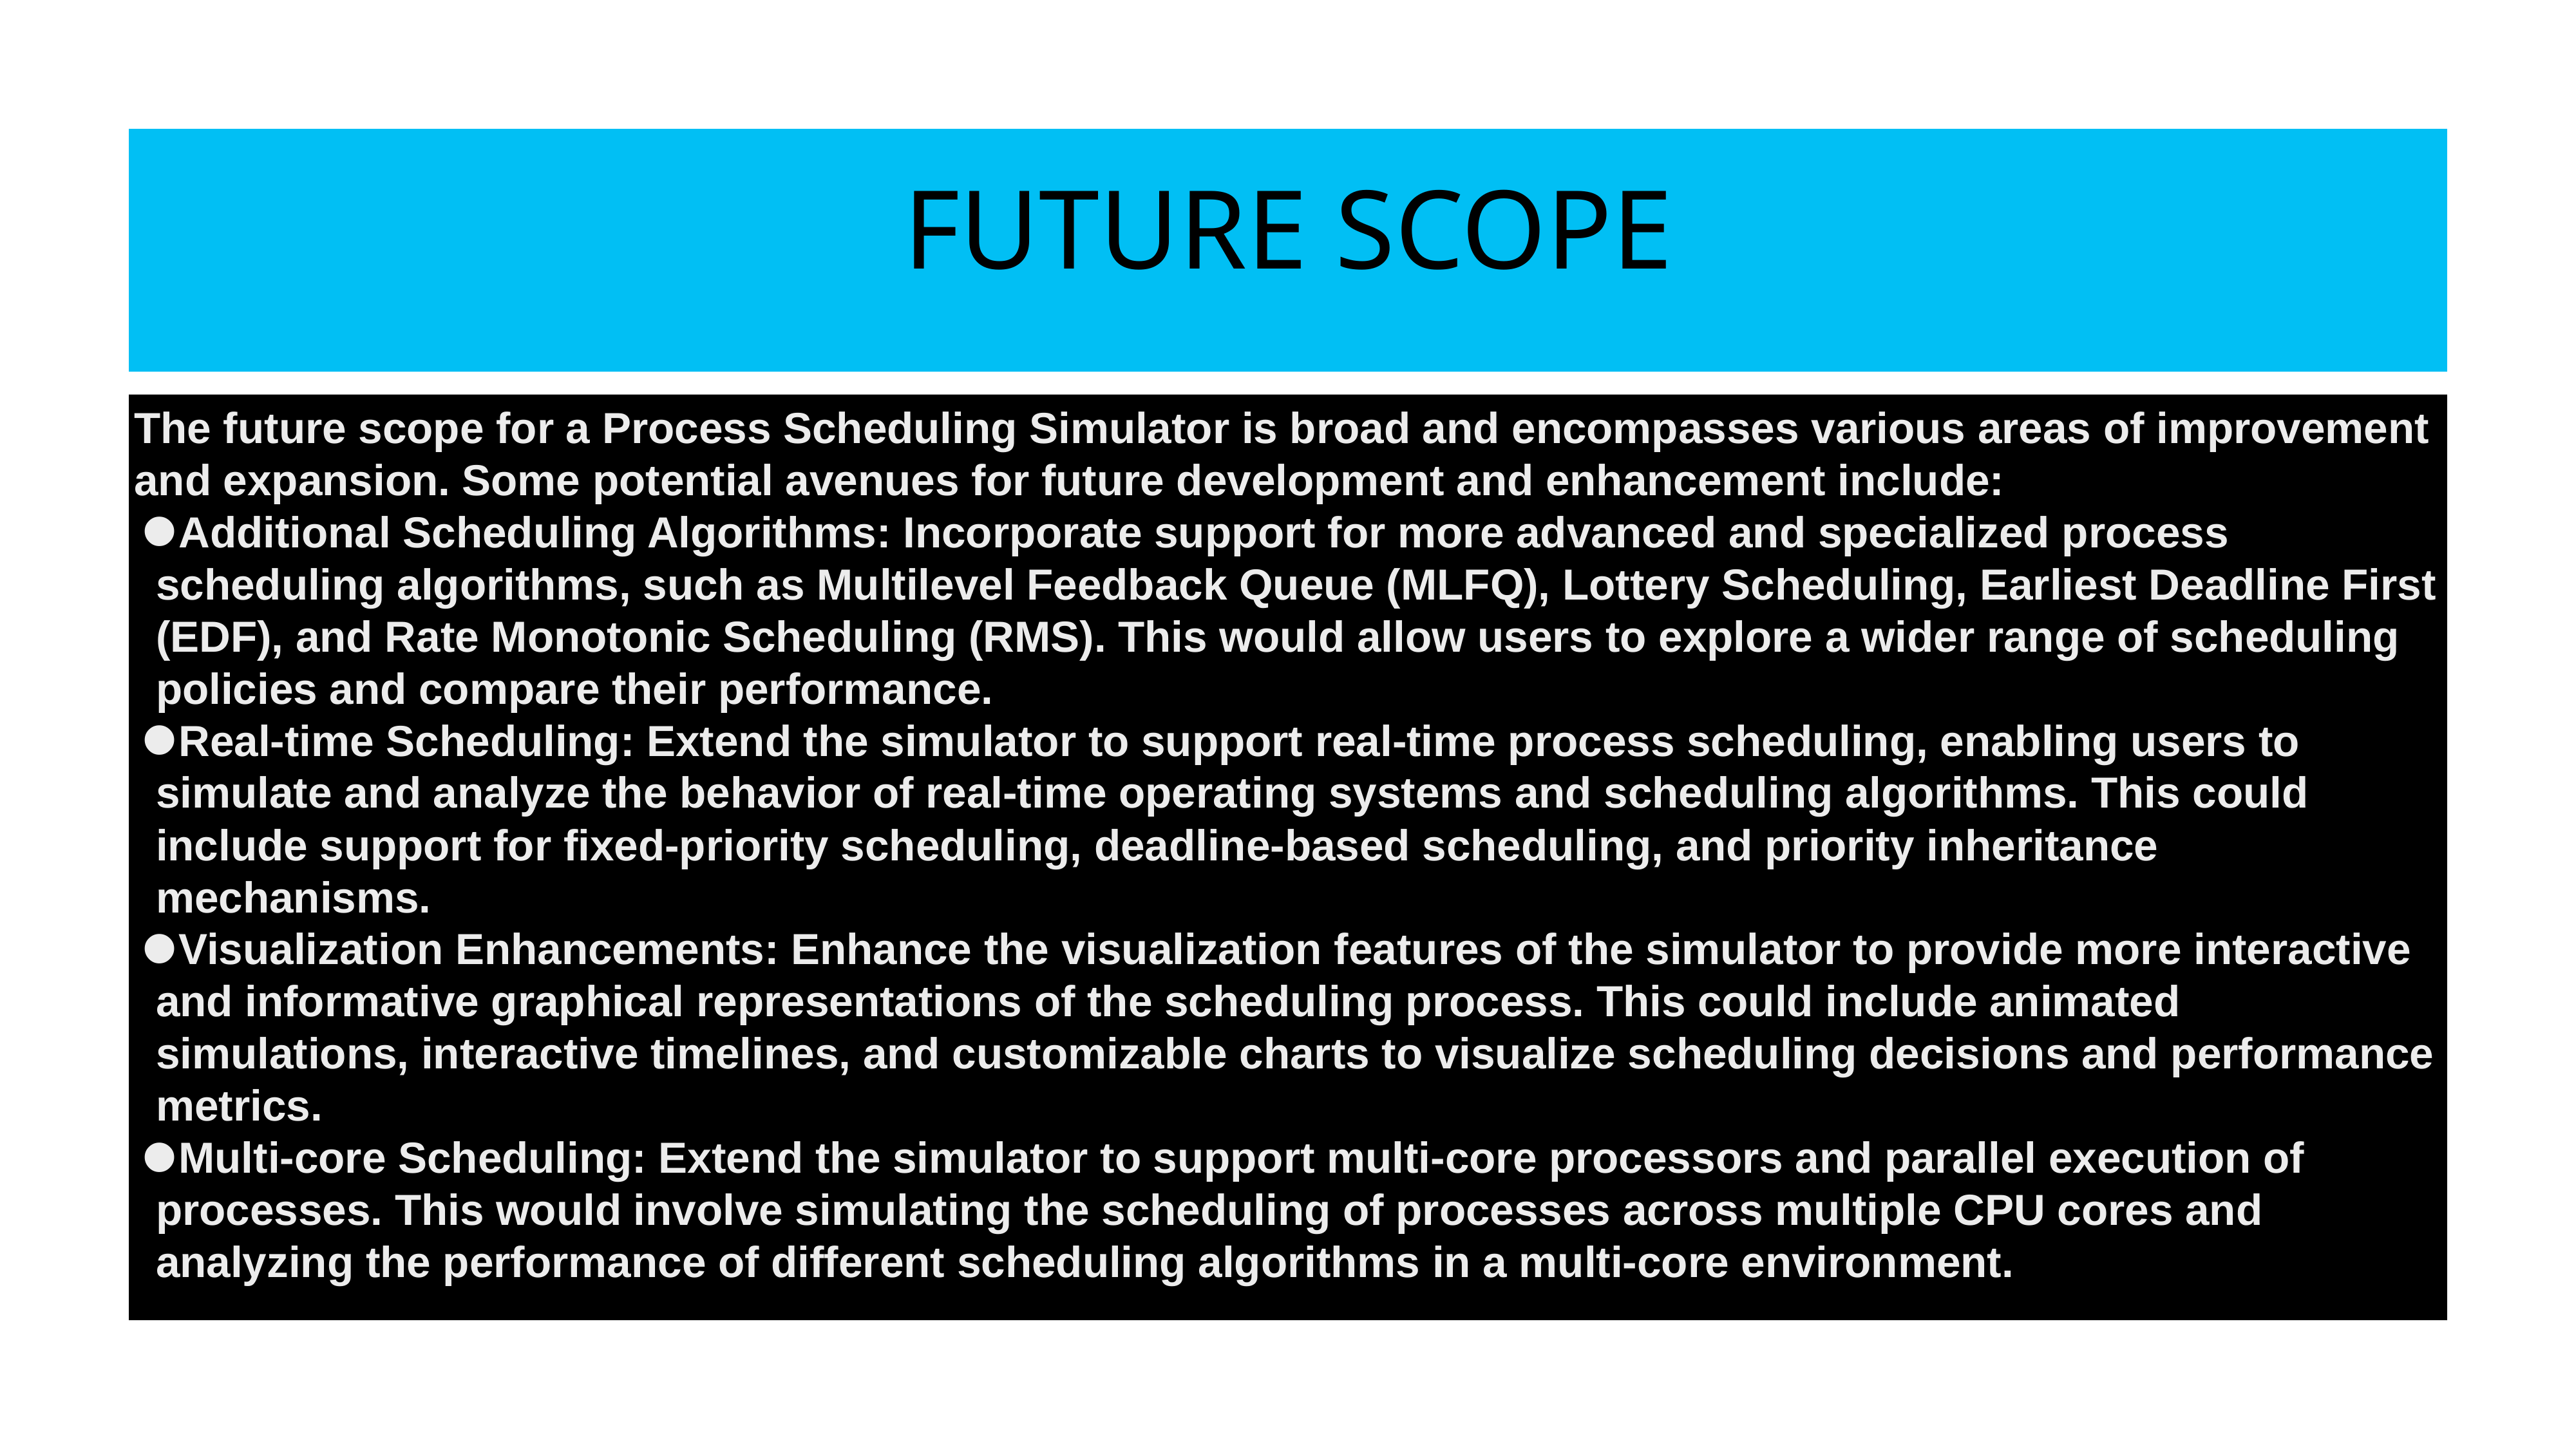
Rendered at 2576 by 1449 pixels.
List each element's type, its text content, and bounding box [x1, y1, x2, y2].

title Future scope [128, 128, 2448, 372]
list The future scope for a Process Scheduling Simulator is broad and encompasses various areas of improvement and expansion. Some potential avenues for future development and enhancement include: Additional Scheduling Algorithms: Incorporate support for more advanced and specialized process scheduling algorithms, such as Multilevel Feedback Queue (MLFQ), Lottery Scheduling, Earliest Deadline First (EDF), and Rate Monotonic Scheduling (RMS). This would allow users to explore a wider range of scheduling policies and compare their performance. Real-time Scheduling: Extend the simulator to support real-time process scheduling, enabling users to simulate and analyze the behavior of real-time operating systems and scheduling algorithms. This could include support for fixed-priority scheduling, deadline-based scheduling, and priority inheritance mechanisms. Visualization Enhancements: Enhance the visualization features of the simulator to provide more interactive and informative graphical representations of the scheduling process. This could include animated simulations, interactive timelines, and customizable charts to visualize scheduling decisions and performance metrics. Multi-core Scheduling: Extend the simulator to support multi-core processors and parallel execution of processes. This would involve simulating the scheduling of processes across multiple CPU cores and analyzing the performance of different scheduling algorithms in a multi-core environment. [128, 393, 2448, 1321]
